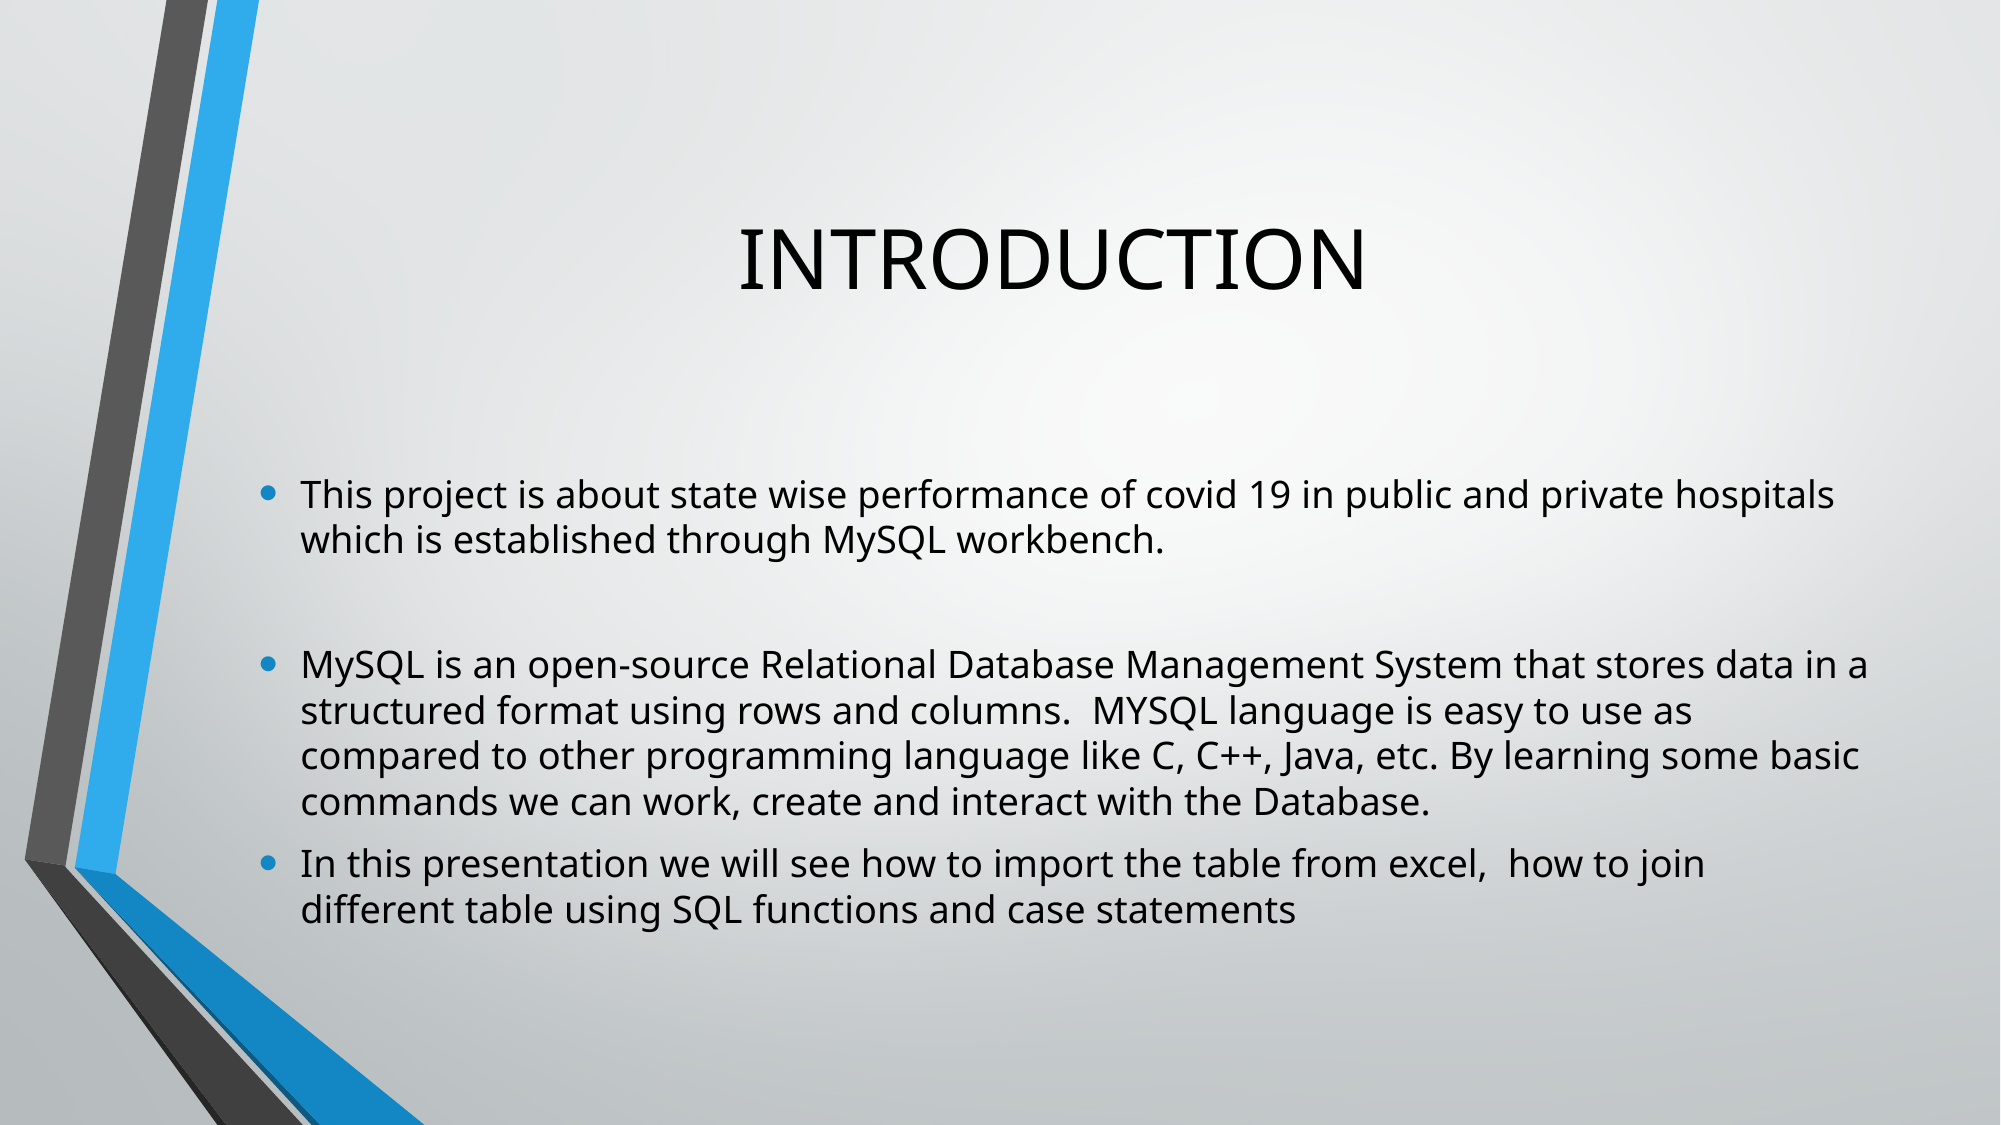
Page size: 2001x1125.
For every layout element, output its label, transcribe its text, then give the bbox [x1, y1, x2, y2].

title INTRODUCTION [243, 112, 1887, 399]
list This project is about state wise performance of covid 19 in public and private hospitals which is established through MySQL workbench. MySQL is an open-source Relational Database Management System that stores data in a structured format using rows and columns. MYSQL language is easy to use as compared to other programming language like C, C++, Java, etc. By learning some basic commands we can work, create and interact with the Database. In this presentation we will see how to import the table from excel, how to join different table using SQL functions and case statements [243, 399, 1887, 950]
